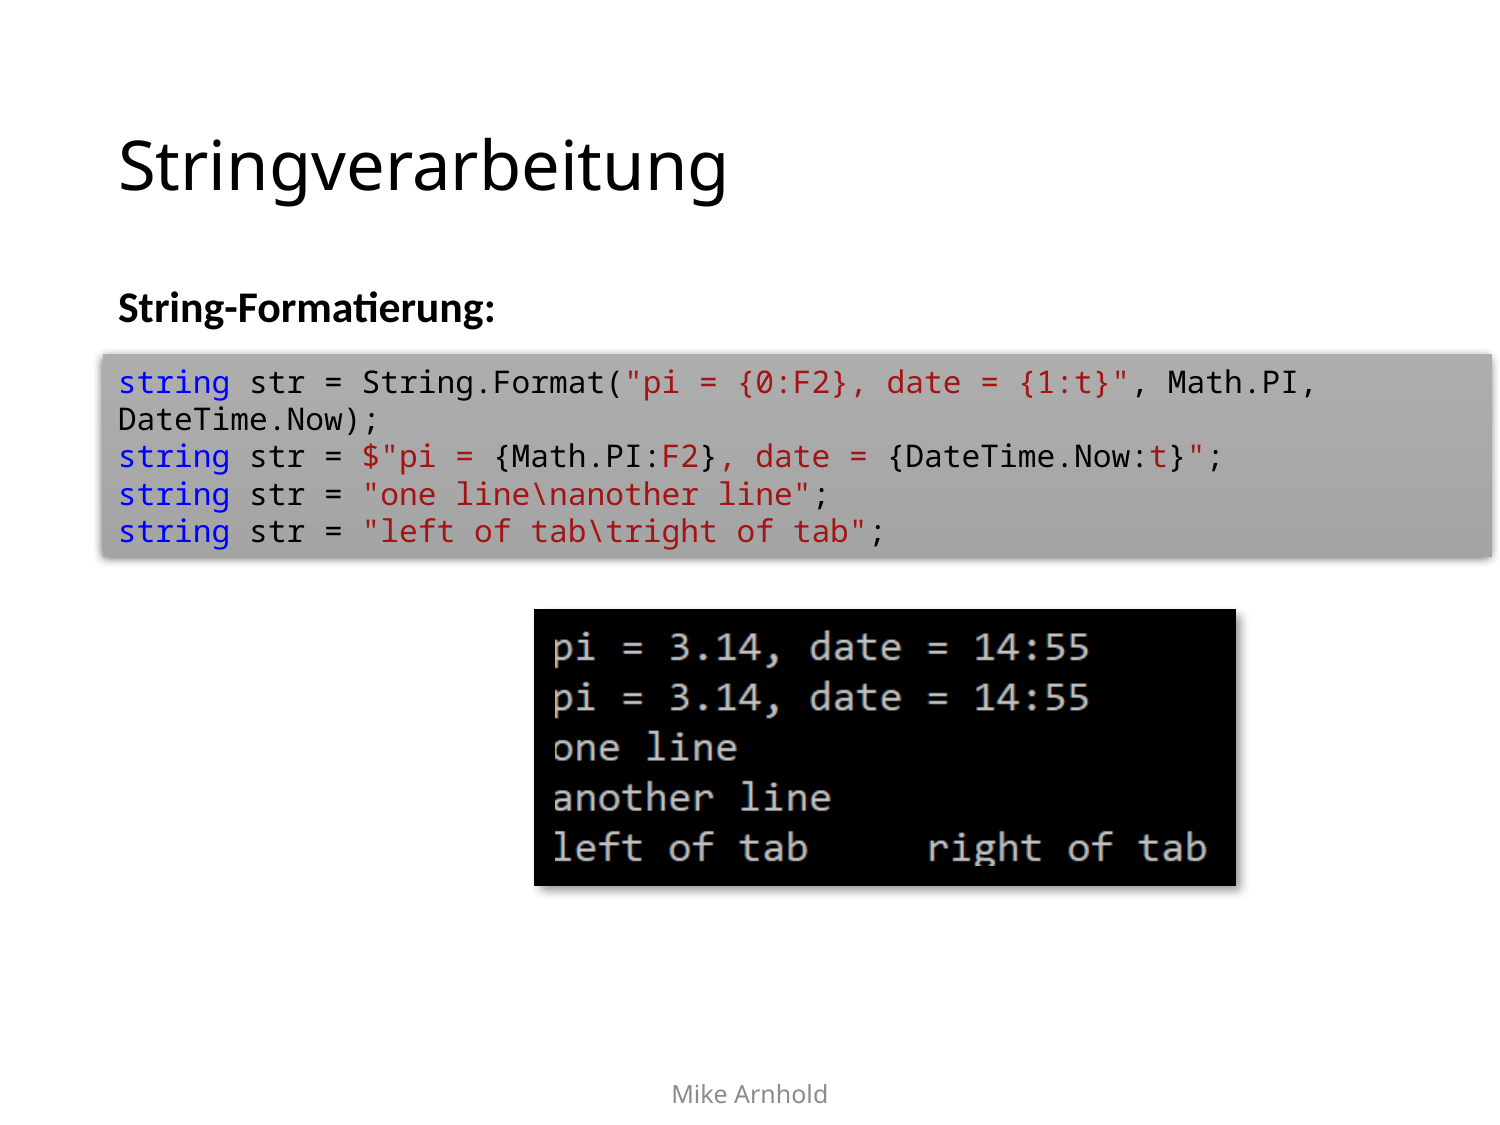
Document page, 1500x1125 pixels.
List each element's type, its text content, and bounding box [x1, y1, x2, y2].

footer Mike Arnhold [496, 1072, 1004, 1119]
picture [554, 629, 1216, 866]
text_box string str = String.Format("pi = {0:F2}, date = {1:t}", Math.PI, DateTime.Now); string str = $"pi = {Math.PI:F2}, date = {DateTime.Now:t}"; string str = "one line\nanother line"; string str = "left of tab\tright of tab"; [103, 354, 1492, 557]
list String-Formatierung: [103, 277, 1474, 350]
list String-Formatierung: [103, 567, 1474, 1125]
title Stringverarbeitung [103, 59, 1397, 277]
